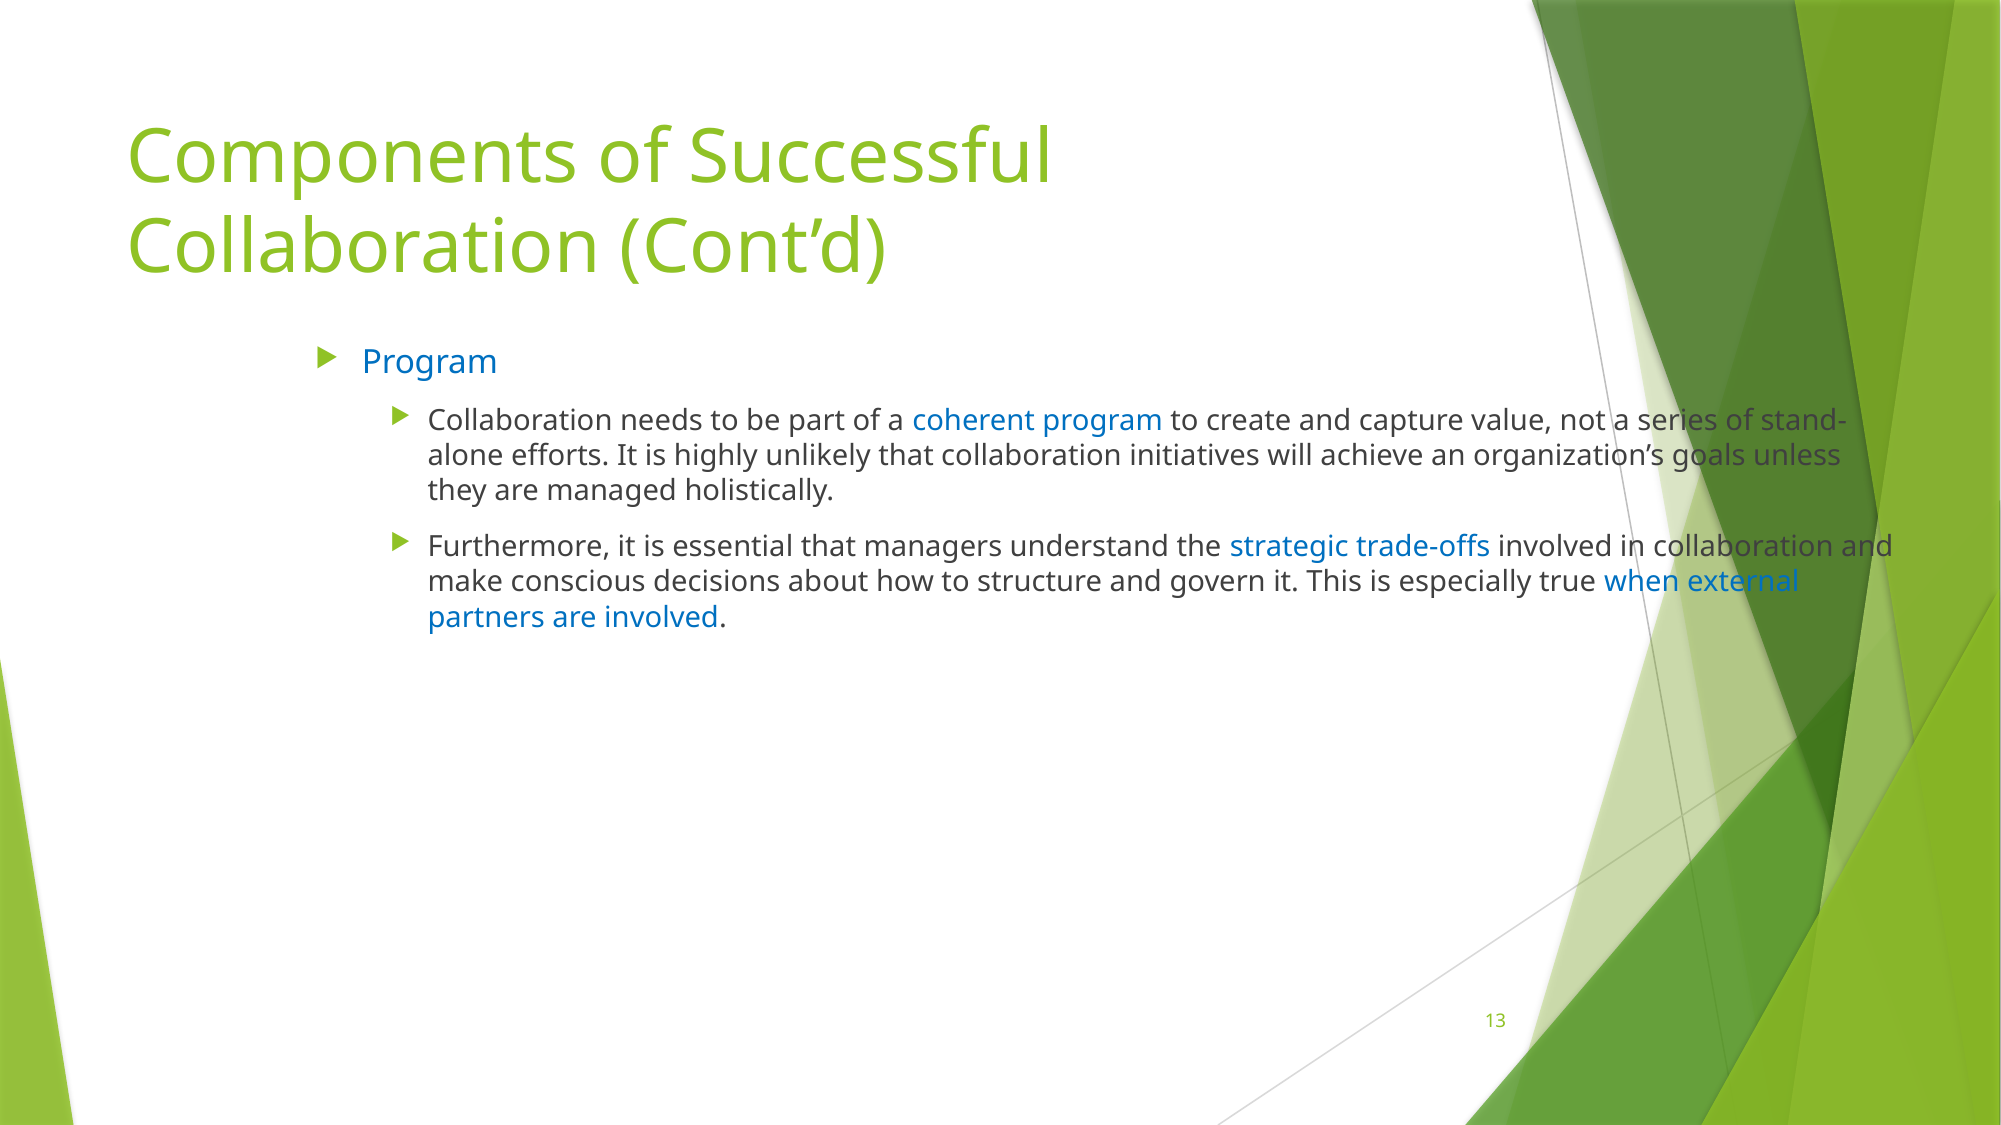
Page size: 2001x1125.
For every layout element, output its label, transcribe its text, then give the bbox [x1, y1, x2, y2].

list Program Collaboration needs to be part of a coherent program to create and capture value, not a series of stand-alone efforts. It is highly unlikely that collaboration initiatives will achieve an organization’s goals unless they are managed holistically. Furthermore, it is essential that managers understand the strategic trade-offs involved in collaboration and make conscious decisions about how to structure and govern it. This is especially true when external partners are involved. [225, 333, 1920, 1037]
slide_number 13 [1409, 991, 1522, 1051]
title Components of Successful Collaboration (Cont’d) [111, 99, 1522, 317]
